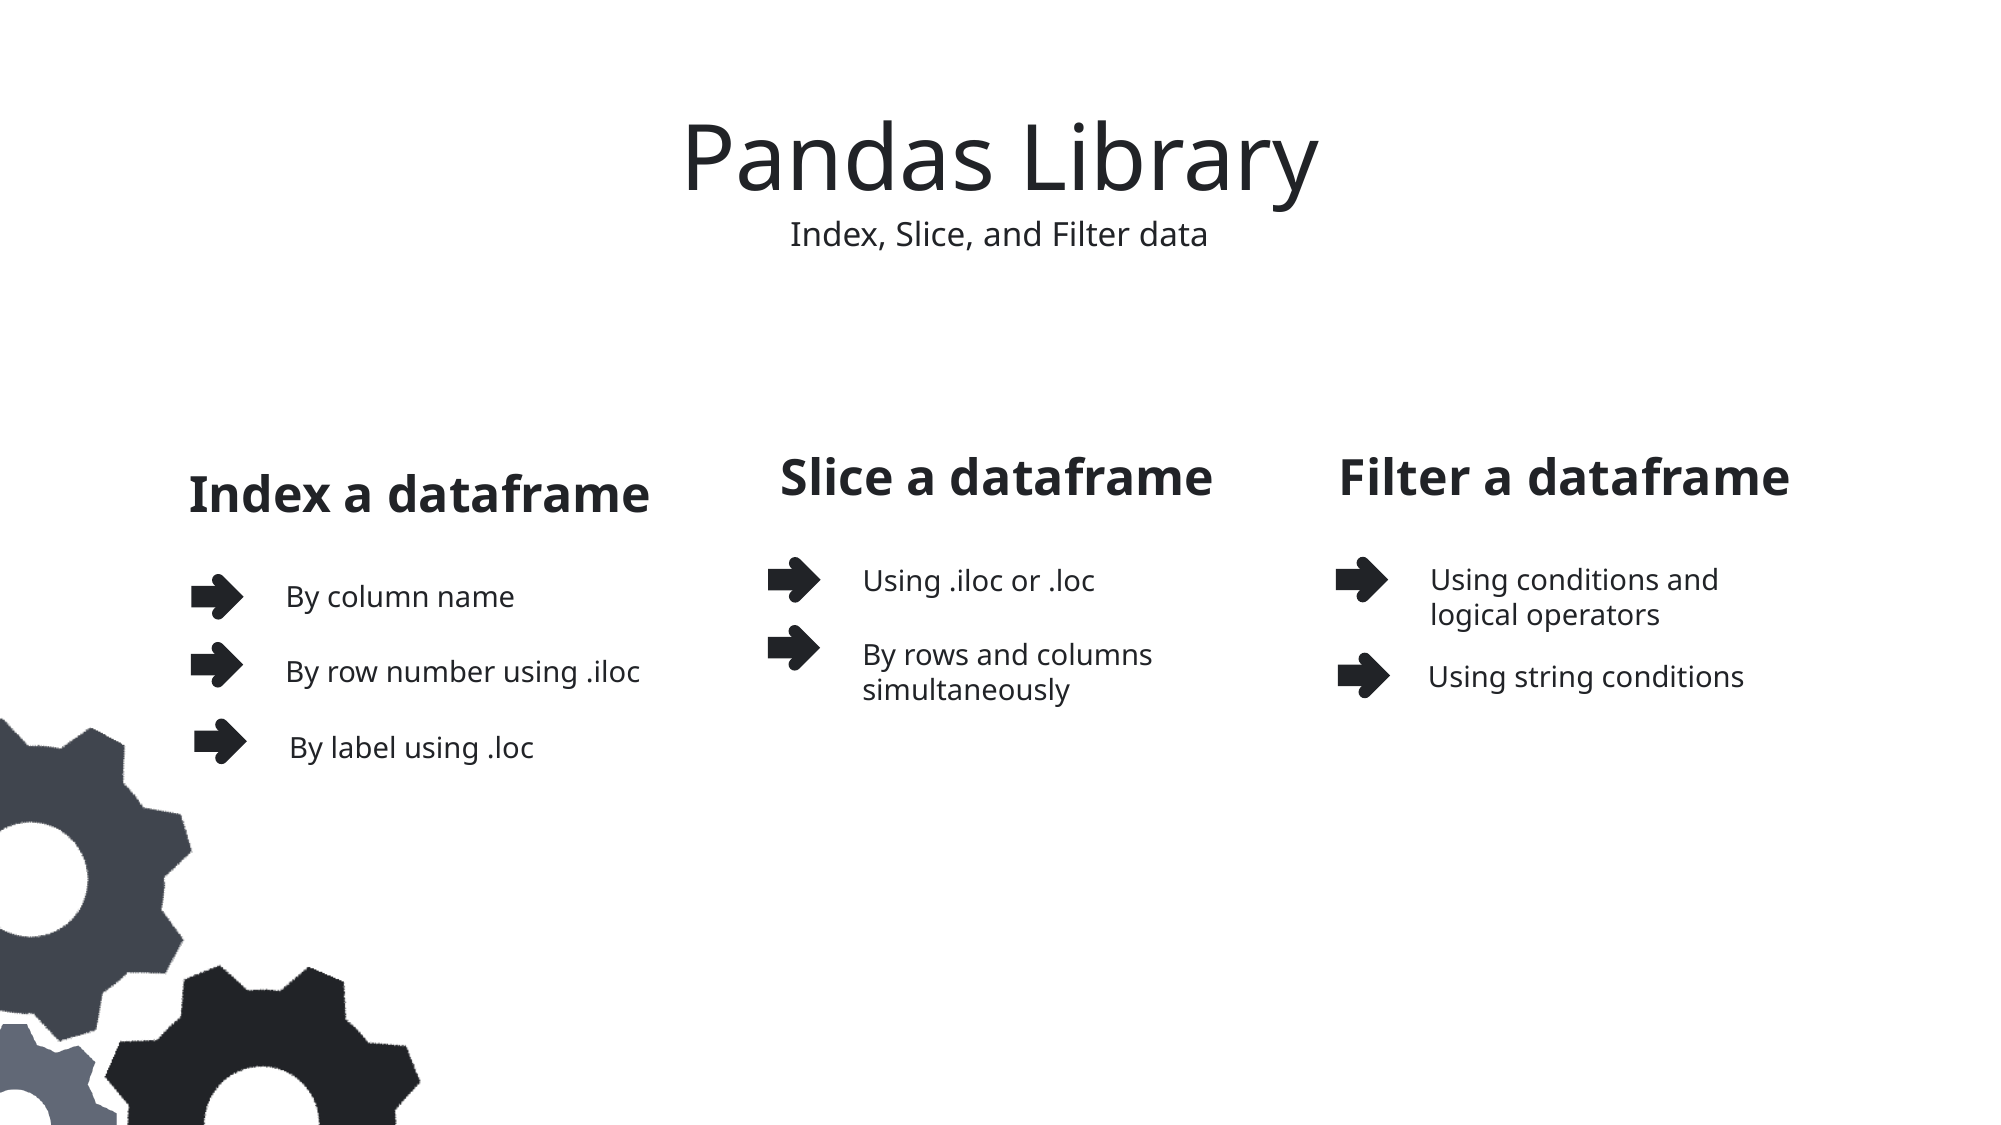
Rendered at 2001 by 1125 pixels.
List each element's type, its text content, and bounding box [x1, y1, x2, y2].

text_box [1337, 657, 1383, 694]
text_box Slice a dataframe [699, 438, 1295, 514]
text_box By rows and columns simultaneously [847, 628, 1273, 714]
text_box Using conditions and logical operators [1415, 554, 1765, 639]
text_box Using string conditions [1413, 651, 1838, 702]
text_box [767, 629, 813, 666]
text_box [194, 723, 240, 760]
text_box Filter a dataframe [1267, 438, 1863, 513]
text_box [1335, 561, 1381, 598]
list Index, Slice, and Filter data [137, 210, 1863, 274]
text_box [190, 646, 236, 683]
text_box By row number using .iloc [270, 645, 696, 696]
text_box Index a dataframe [122, 455, 718, 530]
text_box By label using .loc [274, 722, 699, 772]
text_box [768, 561, 813, 598]
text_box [191, 578, 237, 615]
text_box By column name [270, 571, 620, 622]
picture [0, 603, 562, 1125]
text_box Using .iloc or .loc [847, 554, 1197, 605]
title Pandas Library [137, 102, 1863, 210]
